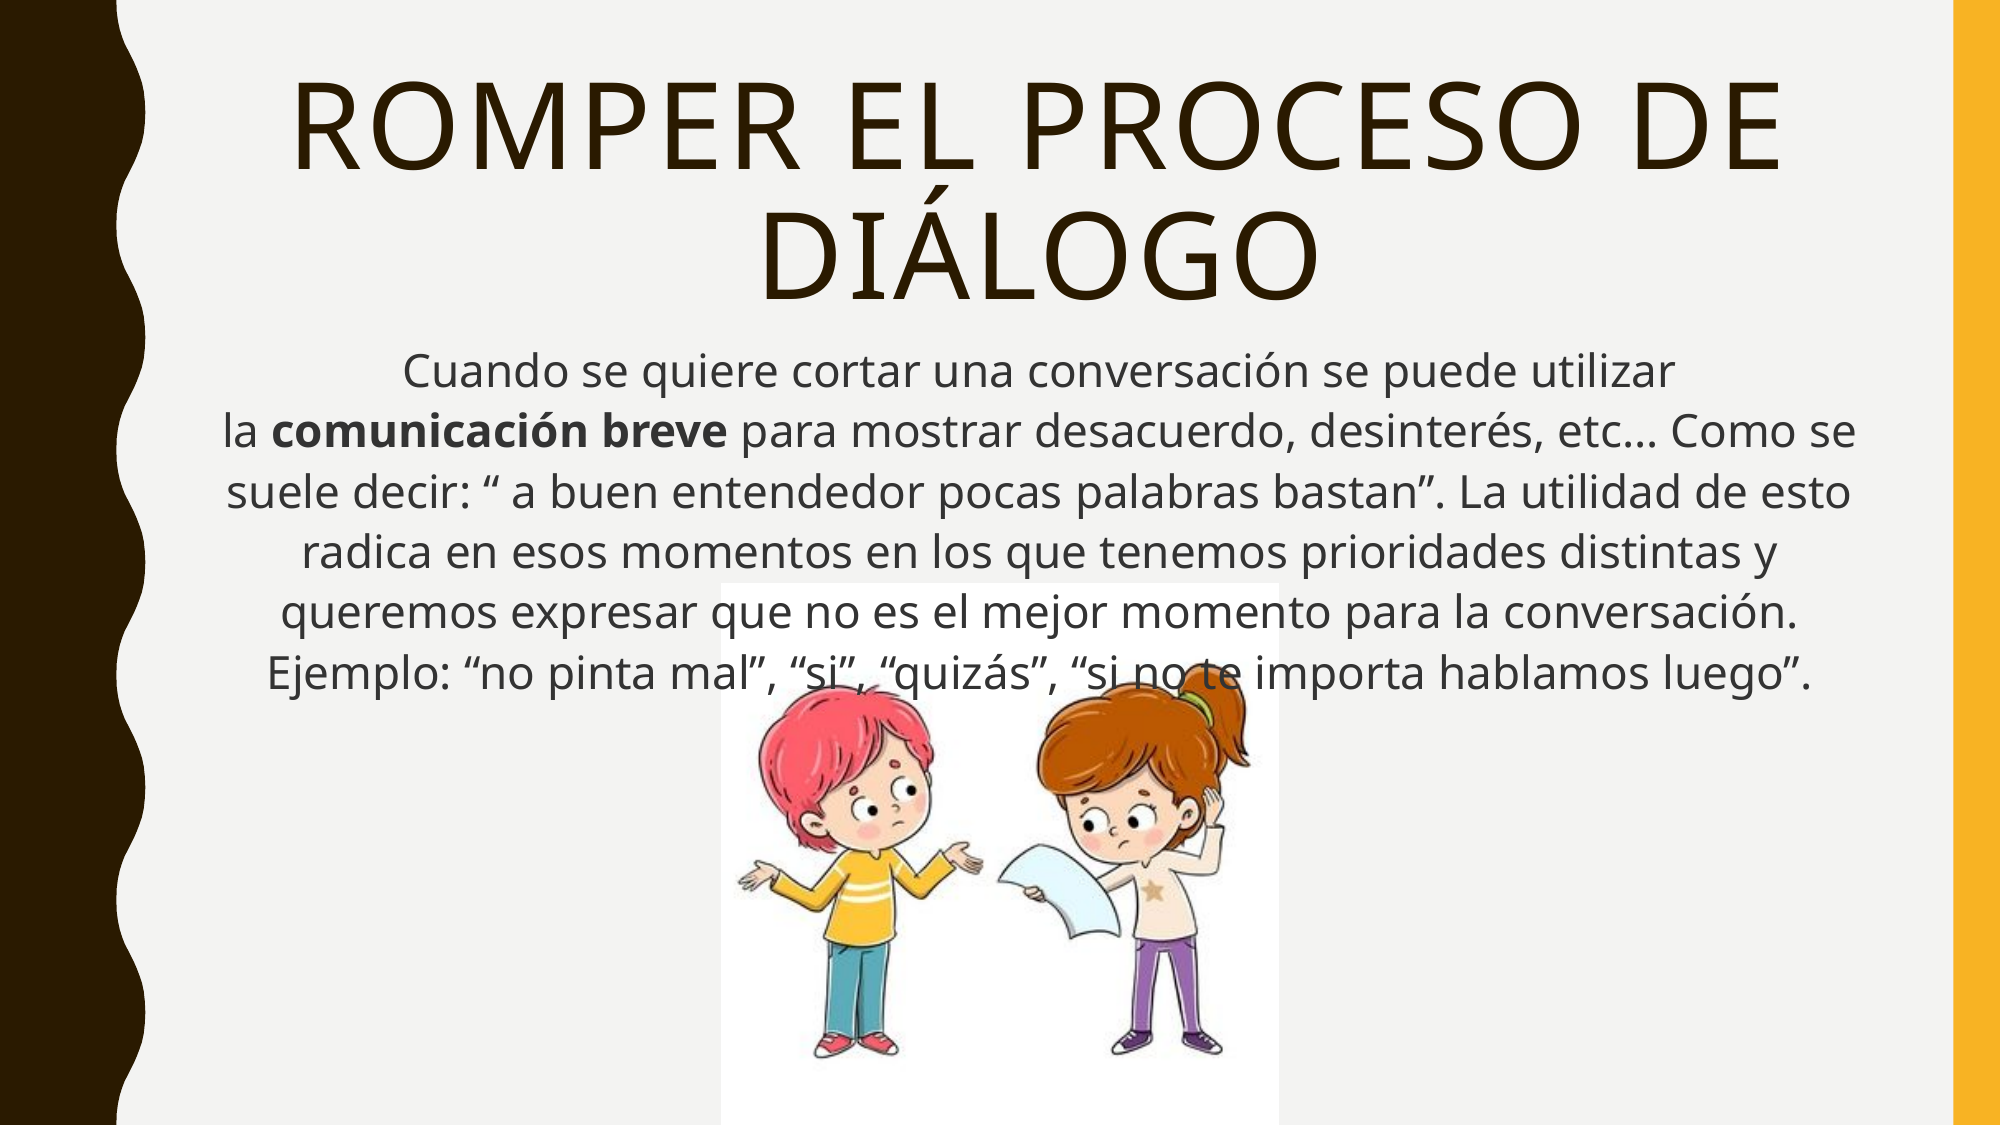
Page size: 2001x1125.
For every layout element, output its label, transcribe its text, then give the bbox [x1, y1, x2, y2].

title Romper el proceso de diálogo [205, 57, 1875, 303]
list Cuando se quiere cortar una conversación se puede utilizar la comunicación breve para mostrar desacuerdo, desinterés, etc… Como se suele decir: “ a buen entendedor pocas palabras bastan”. La utilidad de esto radica en esos momentos en los que tenemos prioridades distintas y queremos expresar que no es el mejor momento para la conversación. Ejemplo: “no pinta mal”, “si”, “quizás”, “si no te importa hablamos luego”. [205, 328, 1875, 919]
picture [721, 583, 1279, 1125]
